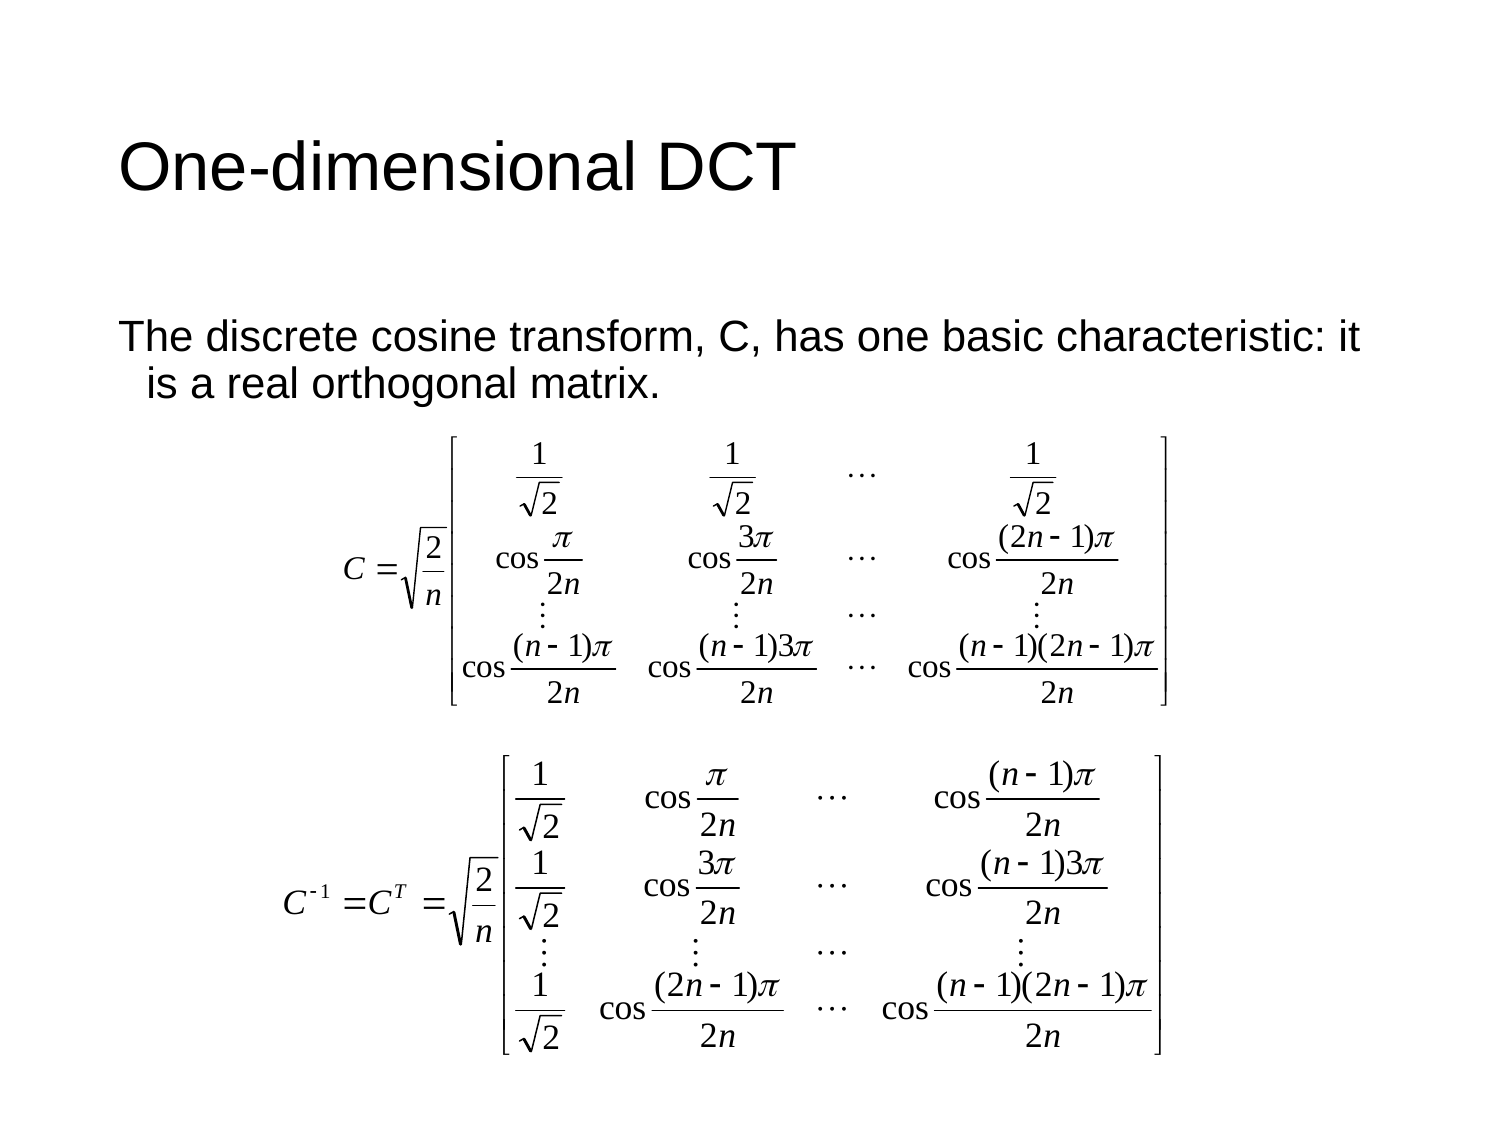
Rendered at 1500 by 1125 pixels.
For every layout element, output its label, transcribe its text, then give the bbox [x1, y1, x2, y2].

list The discrete cosine transform, C, has one basic characteristic: it is a real orthogonal matrix. [103, 305, 1379, 431]
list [277, 747, 1175, 1064]
title One-dimensional DCT [103, 59, 1397, 278]
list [338, 430, 1179, 713]
